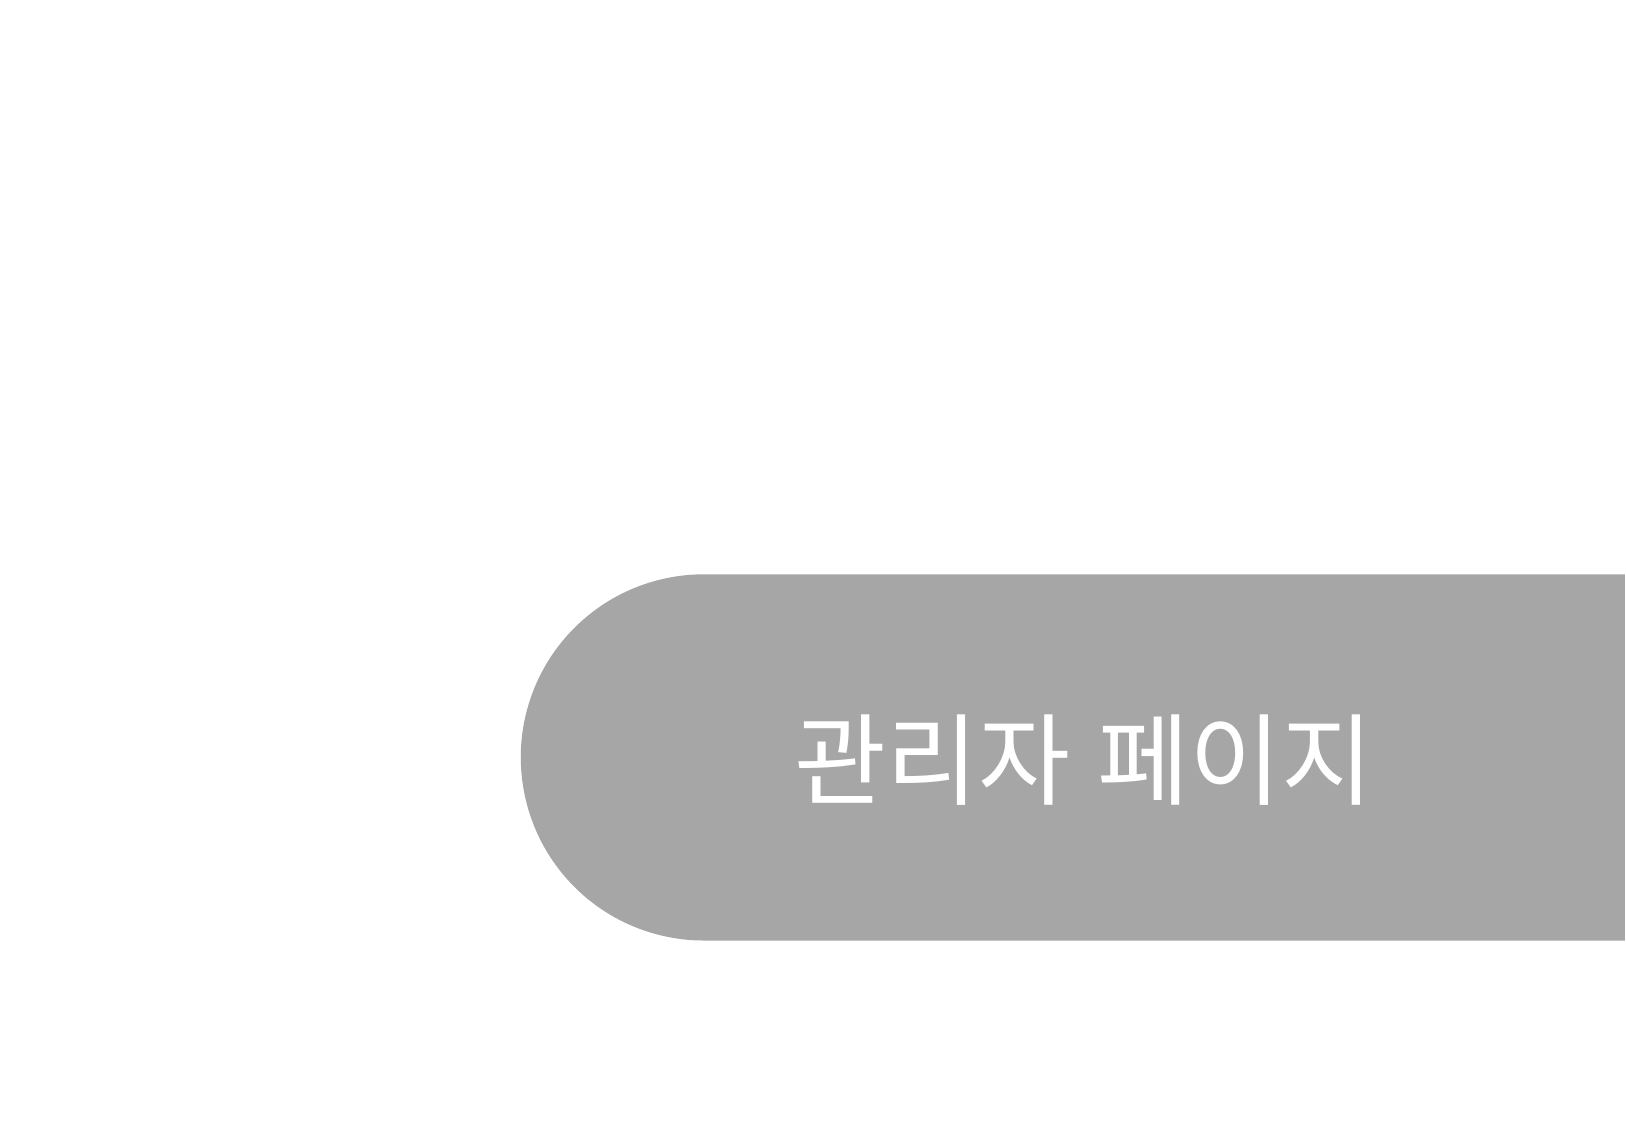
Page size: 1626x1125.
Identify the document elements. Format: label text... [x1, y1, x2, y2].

list 관리자 페이지 [564, 727, 1604, 787]
